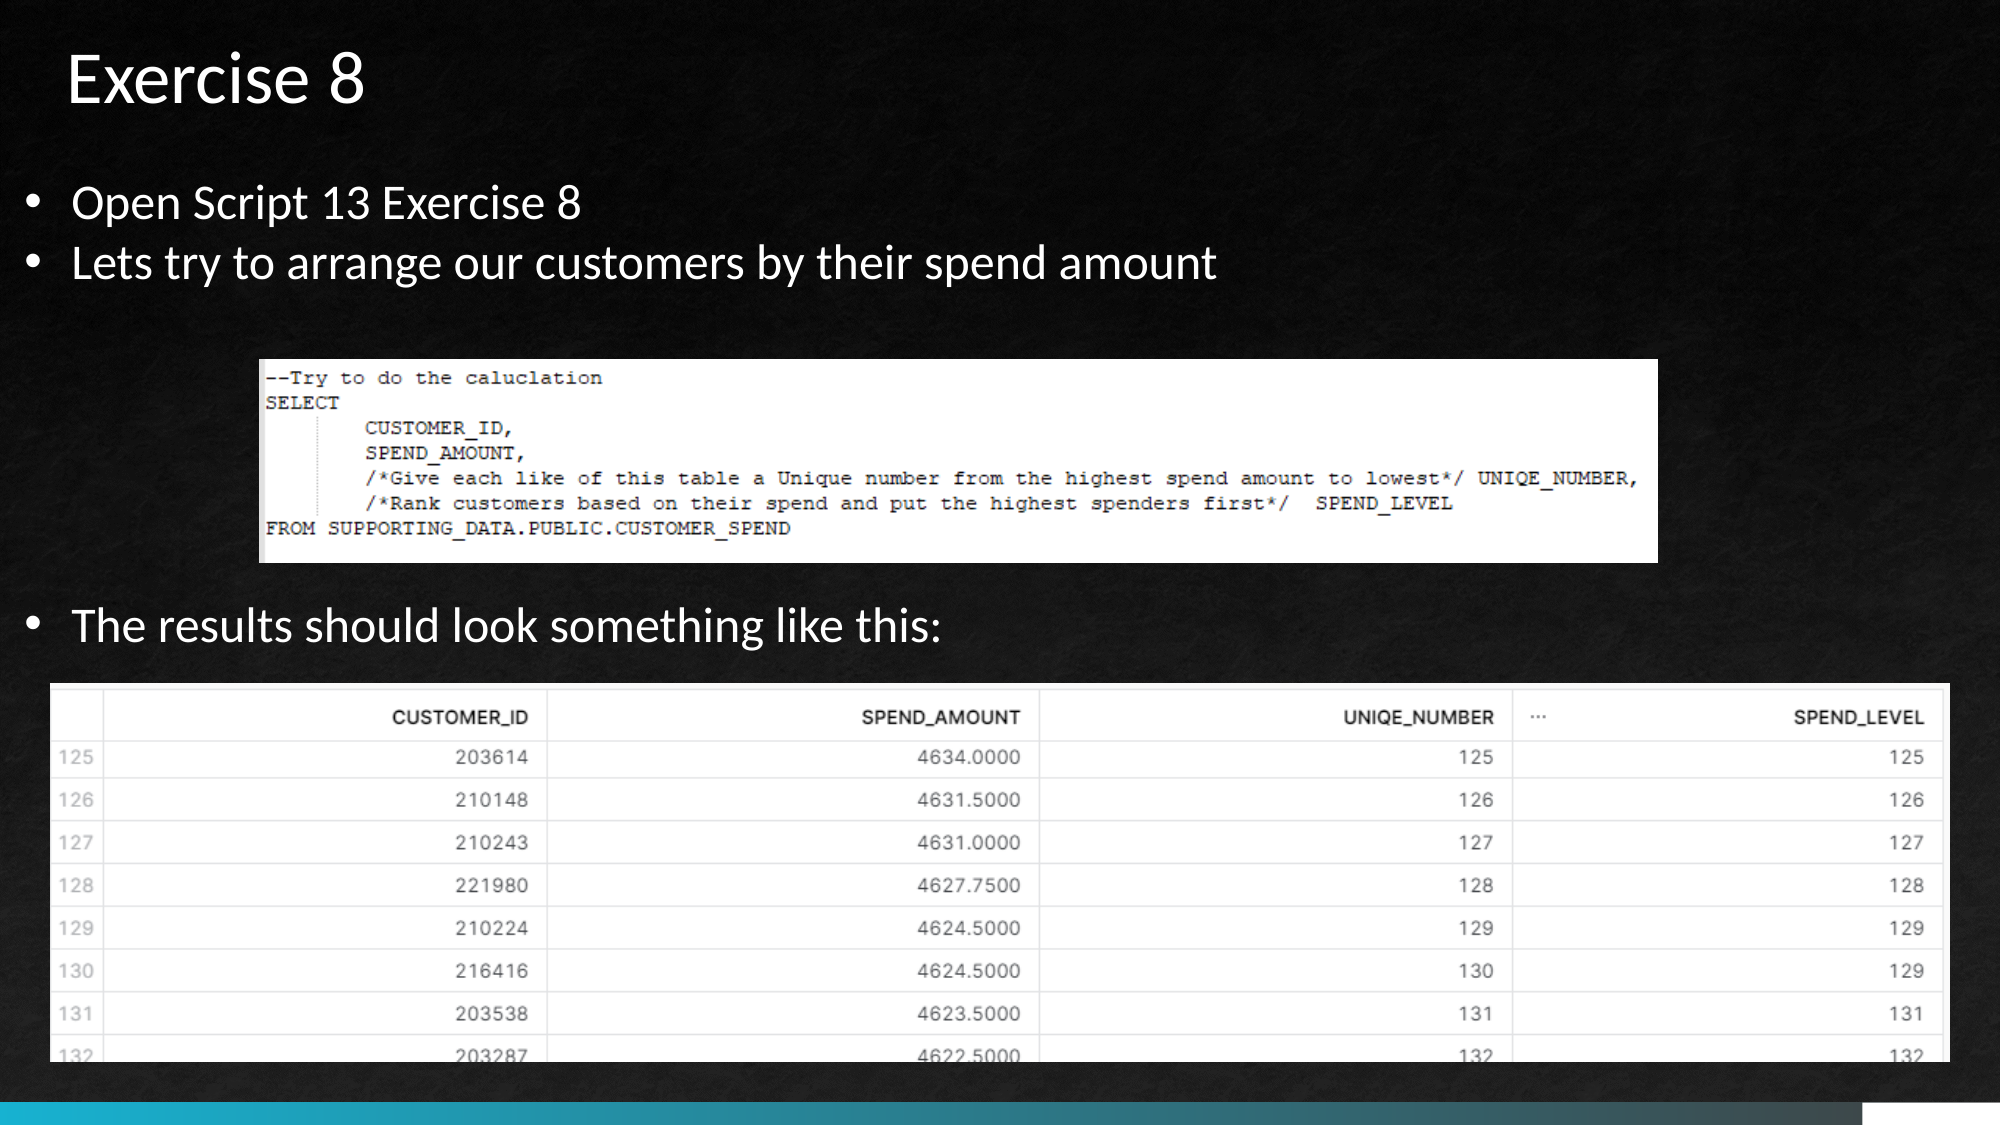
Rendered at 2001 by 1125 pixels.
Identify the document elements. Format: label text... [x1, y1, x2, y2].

picture [0, 0, 2000, 1103]
text_box Exercise 8 [51, 20, 1520, 126]
text_box The results should look something like this: [9, 585, 1804, 660]
text_box Open Script 13 Exercise 8 Lets try to arrange our customers by their spend amount [9, 162, 1804, 298]
